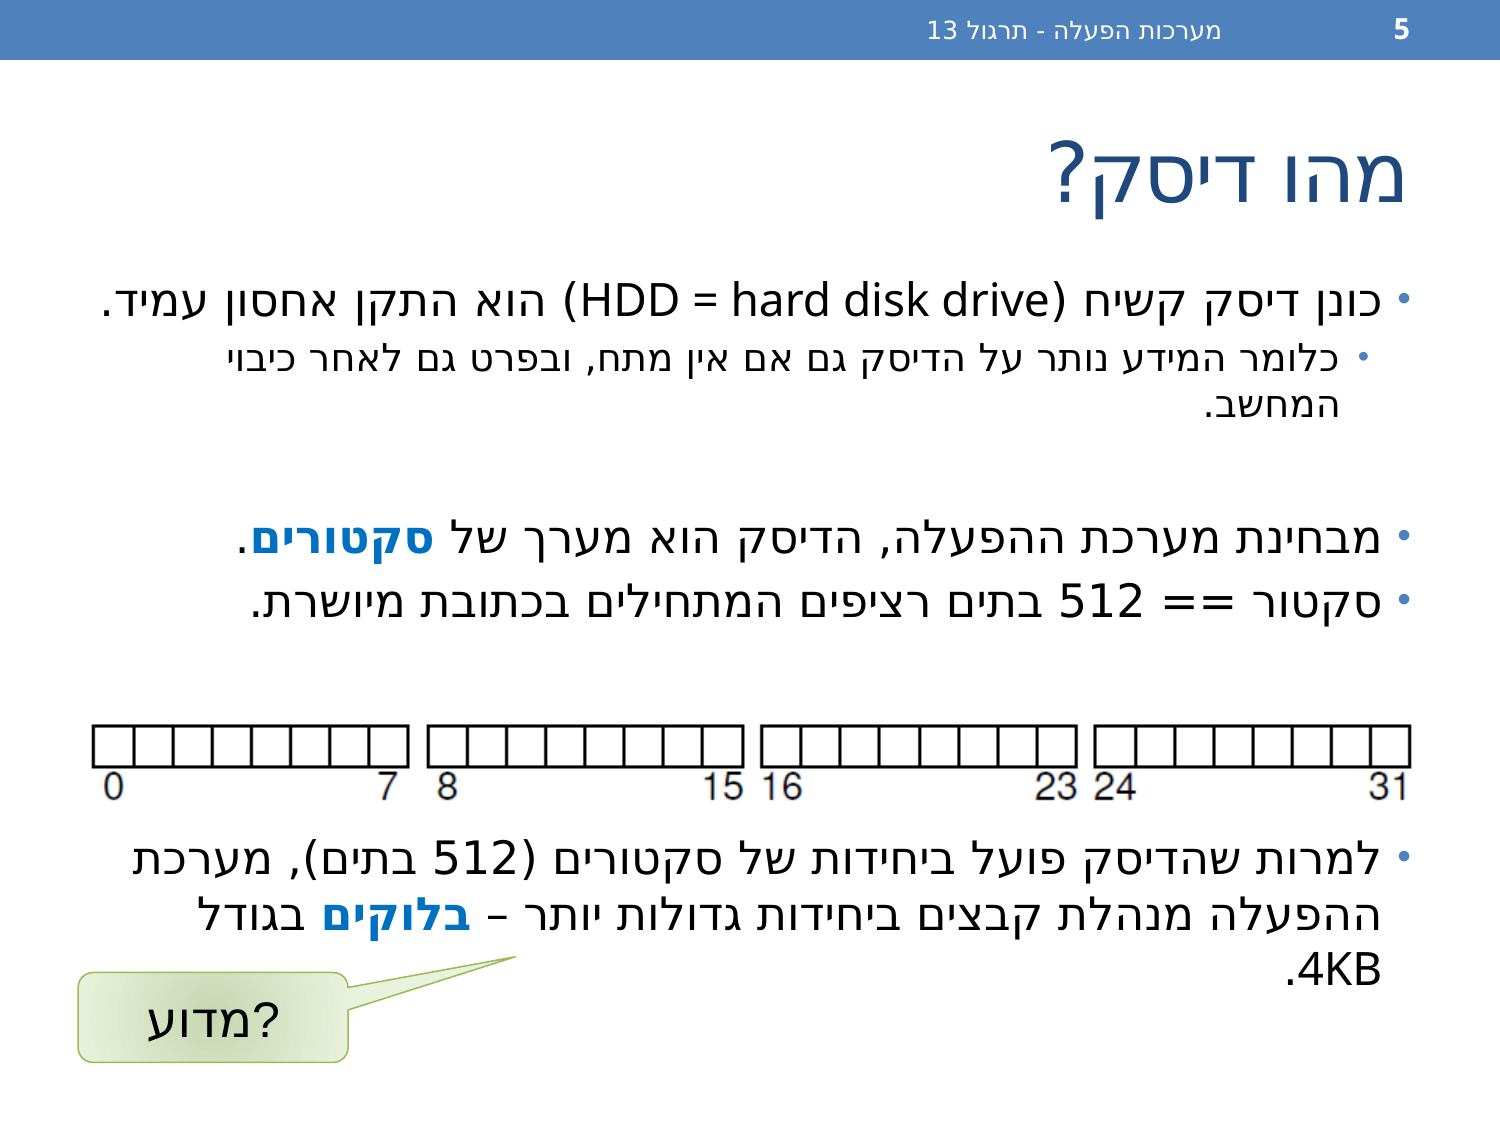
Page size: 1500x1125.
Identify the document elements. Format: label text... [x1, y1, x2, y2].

title מהו דיסק? [75, 87, 1425, 250]
list כונן דיסק קשיח (HDD = hard disk drive) הוא התקן אחסון עמיד. כלומר המידע נותר על הדיסק גם אם אין מתח, ובפרט גם לאחר כיבוי המחשב. מבחינת מערכת ההפעלה, הדיסק הוא מערך של סקטורים. סקטור == 512 בתים רציפים המתחילים בכתובת מיושרת. למרות שהדיסק פועל ביחידות של סקטורים (512 בתים), מערכת ההפעלה מנהלת קבצים ביחידות גדולות יותר – בלוקים בגודל 4KB. [75, 810, 1425, 1063]
picture [77, 708, 1423, 808]
text_box מדוע? [77, 956, 517, 1064]
footer מערכות הפעלה - תרגול 13 [562, 3, 1238, 57]
list כונן דיסק קשיח (HDD = hard disk drive) הוא התקן אחסון עמיד. כלומר המידע נותר על הדיסק גם אם אין מתח, ובפרט גם לאחר כיבוי המחשב. מבחינת מערכת ההפעלה, הדיסק הוא מערך של סקטורים. סקטור == 512 בתים רציפים המתחילים בכתובת מיושרת. למרות שהדיסק פועל ביחידות של סקטורים (512 בתים), מערכת ההפעלה מנהלת קבצים ביחידות גדולות יותר – בלוקים בגודל 4KB. [75, 262, 1425, 710]
slide_number 5 [1250, 3, 1425, 57]
